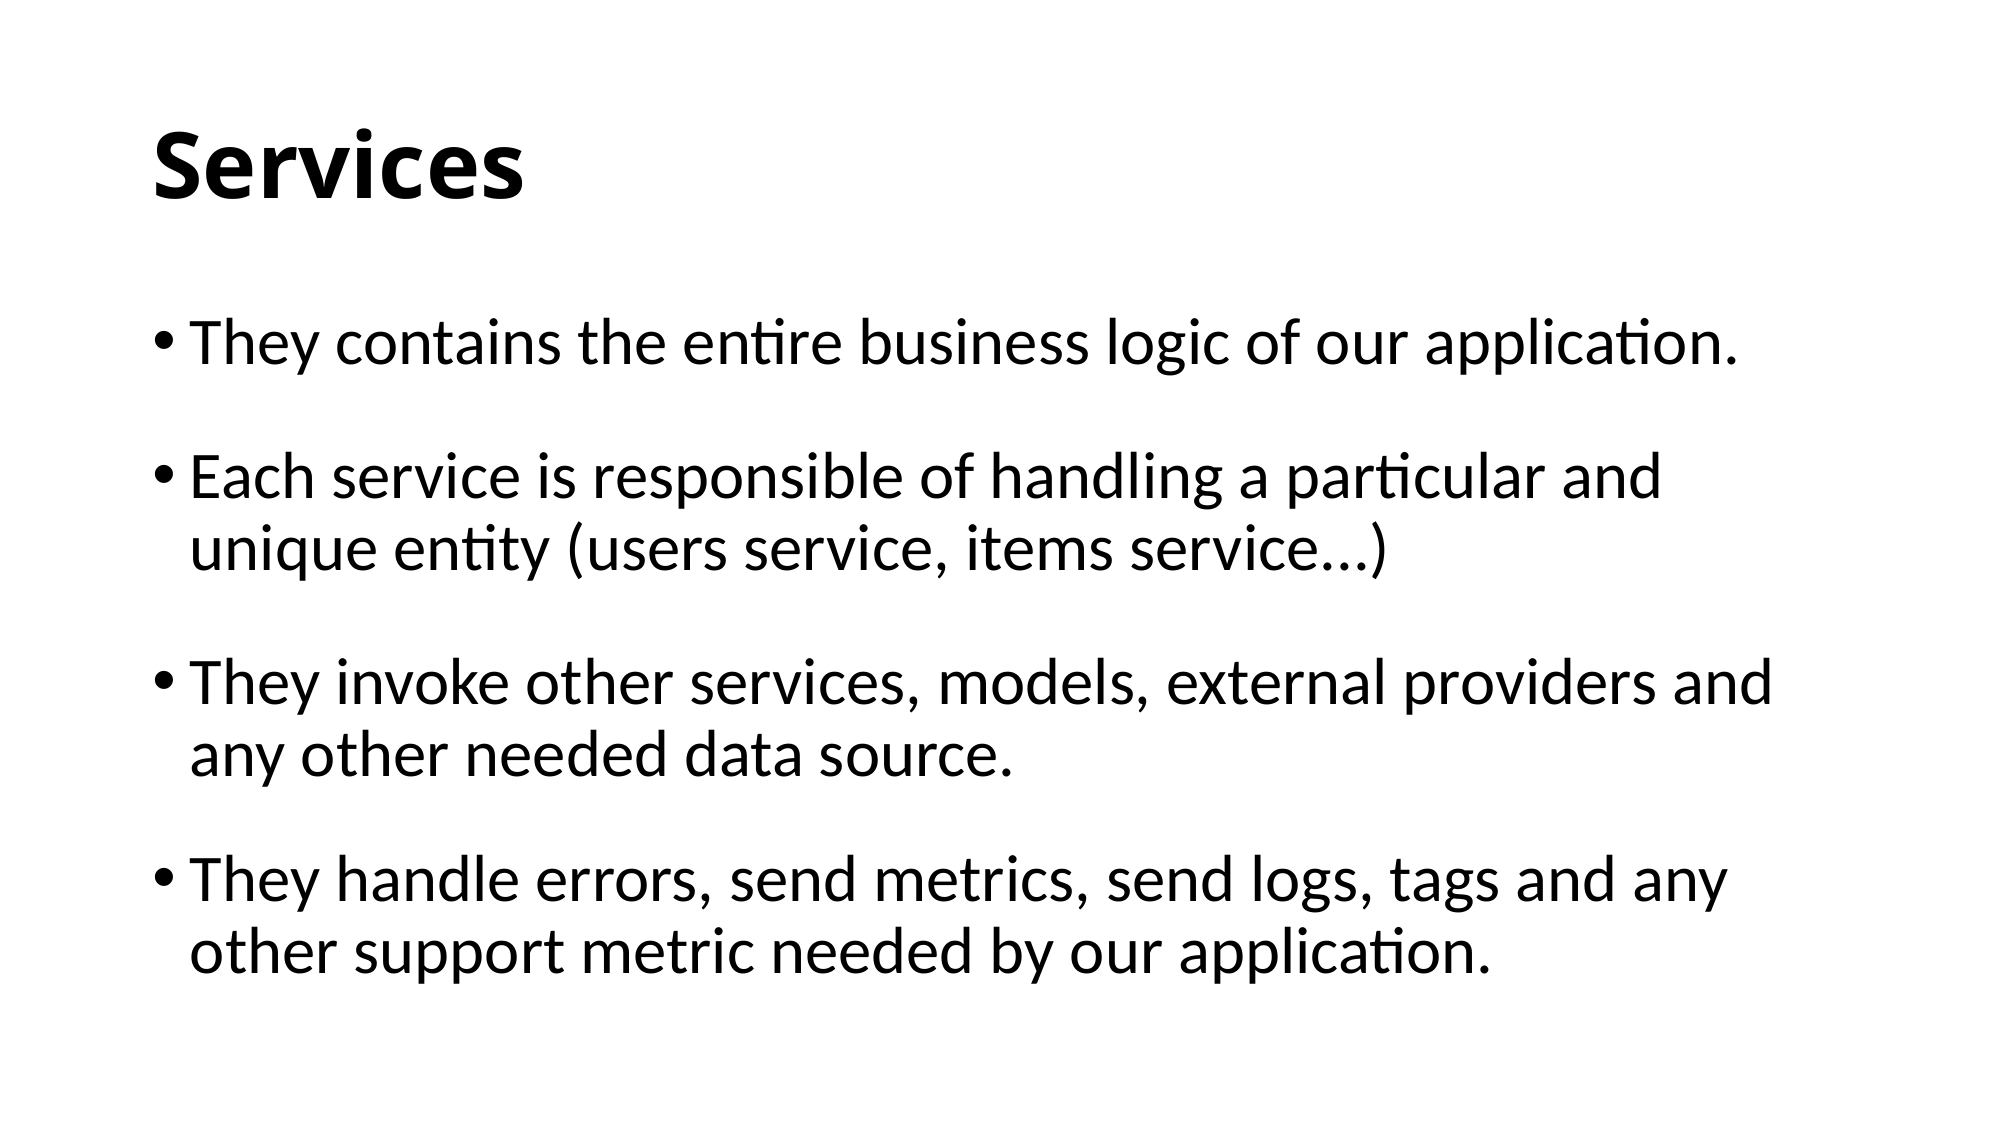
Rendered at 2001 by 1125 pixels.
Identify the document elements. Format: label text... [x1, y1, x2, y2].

title Services [137, 59, 1863, 278]
list They contains the entire business logic of our application. Each service is responsible of handling a particular and unique entity (users service, items service...) They invoke other services, models, external providers and any other needed data source. They handle errors, send metrics, send logs, tags and any other support metric needed by our application. [137, 299, 1863, 1014]
